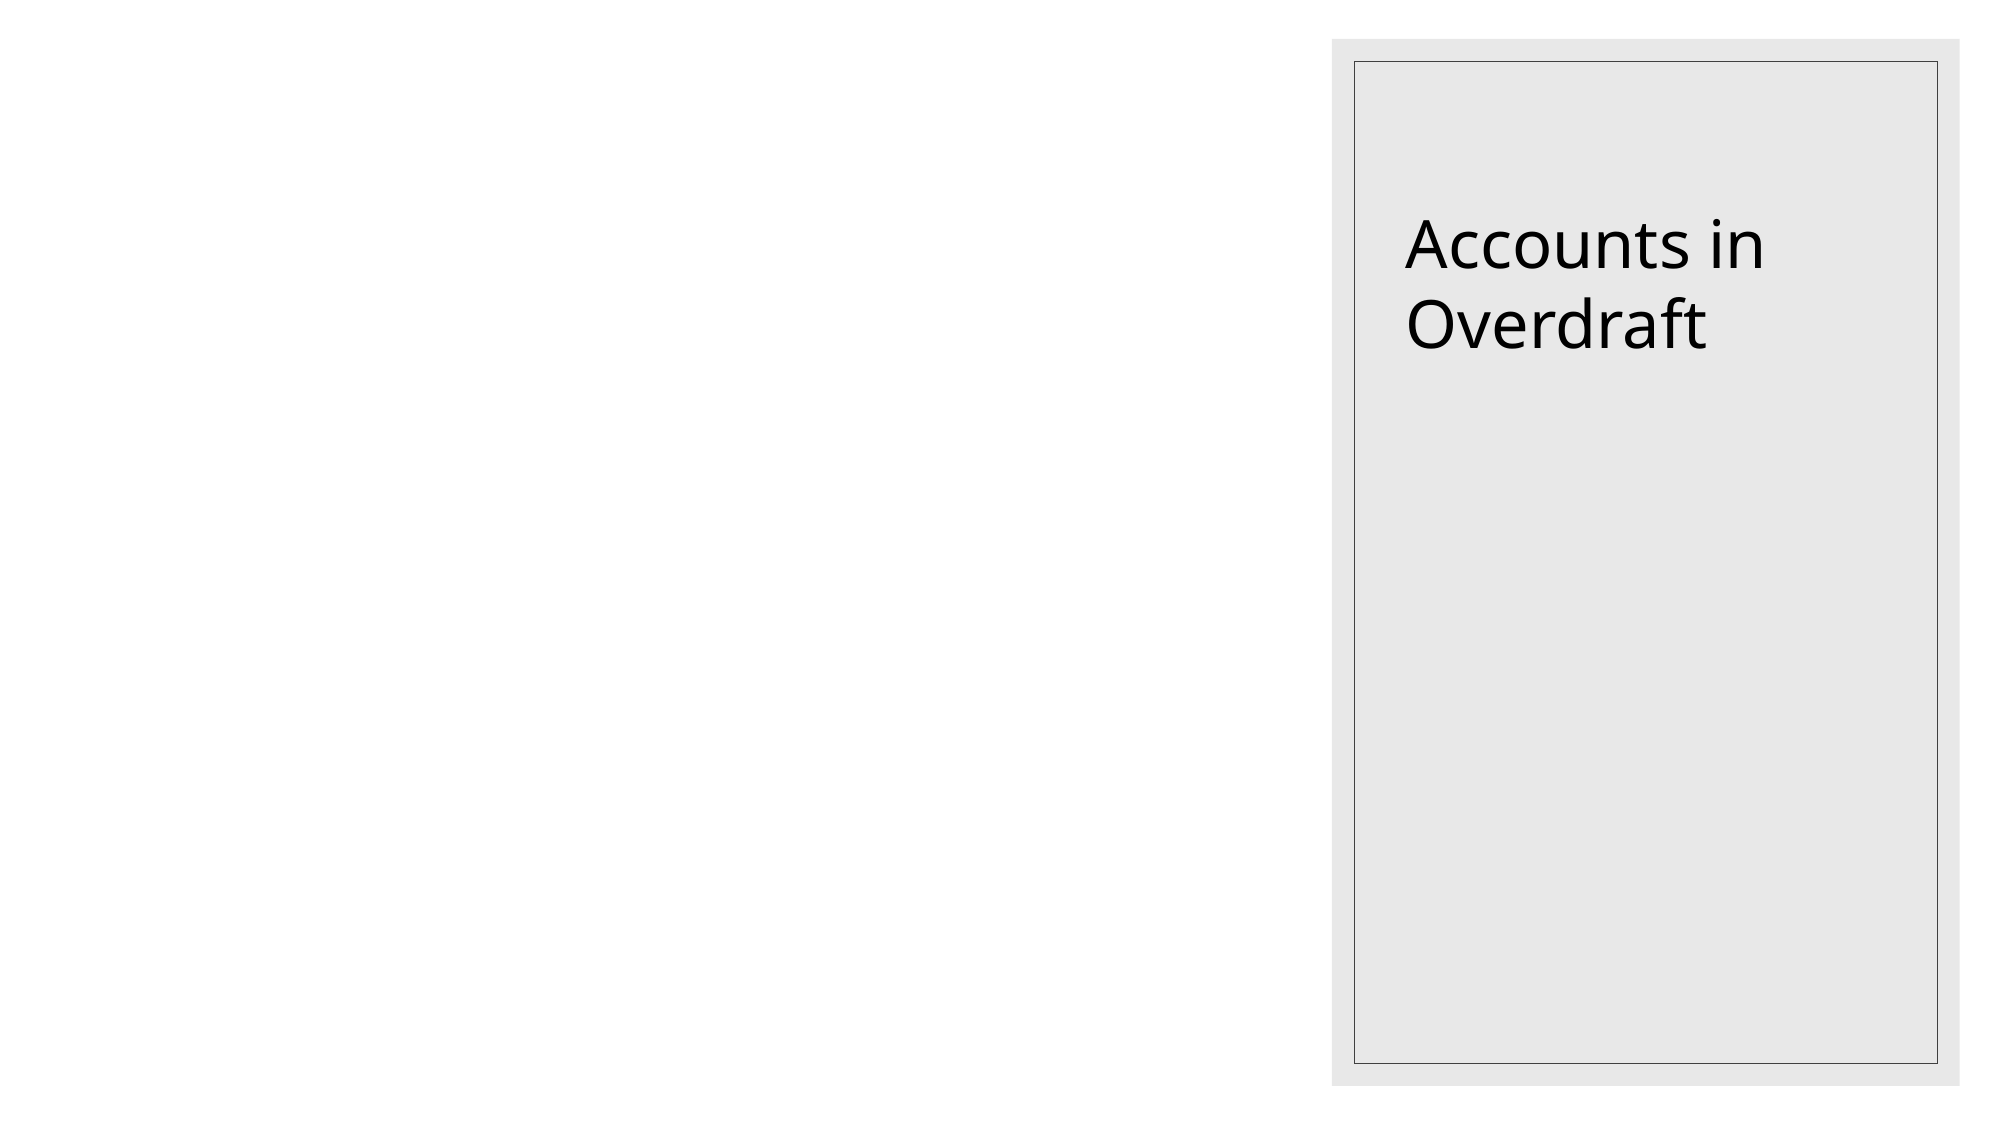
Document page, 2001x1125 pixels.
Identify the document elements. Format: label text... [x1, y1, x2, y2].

title Accounts in Overdraft [1390, 98, 1907, 369]
